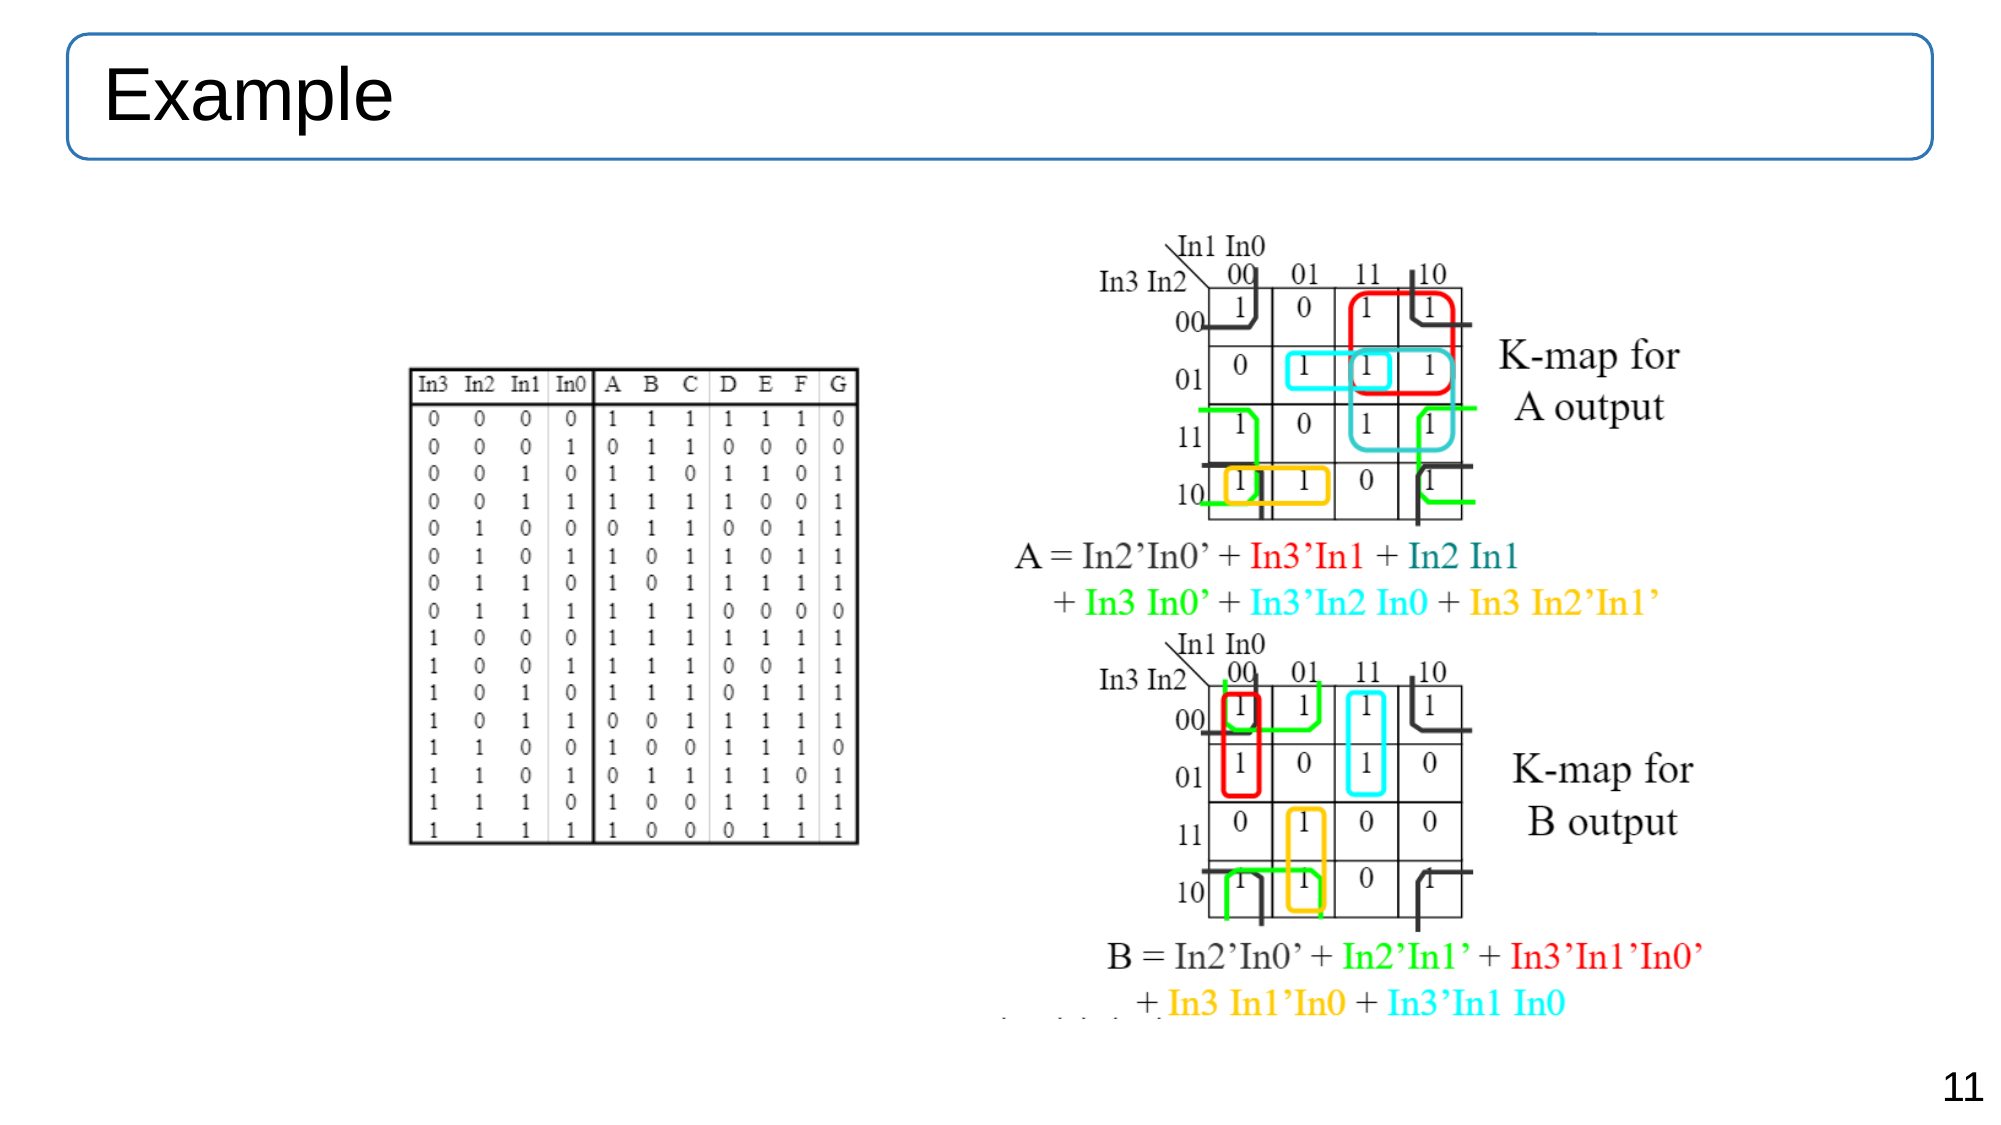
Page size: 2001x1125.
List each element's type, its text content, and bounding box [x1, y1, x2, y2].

picture [979, 228, 1732, 1019]
picture [402, 359, 872, 849]
title Example [67, 34, 1933, 160]
